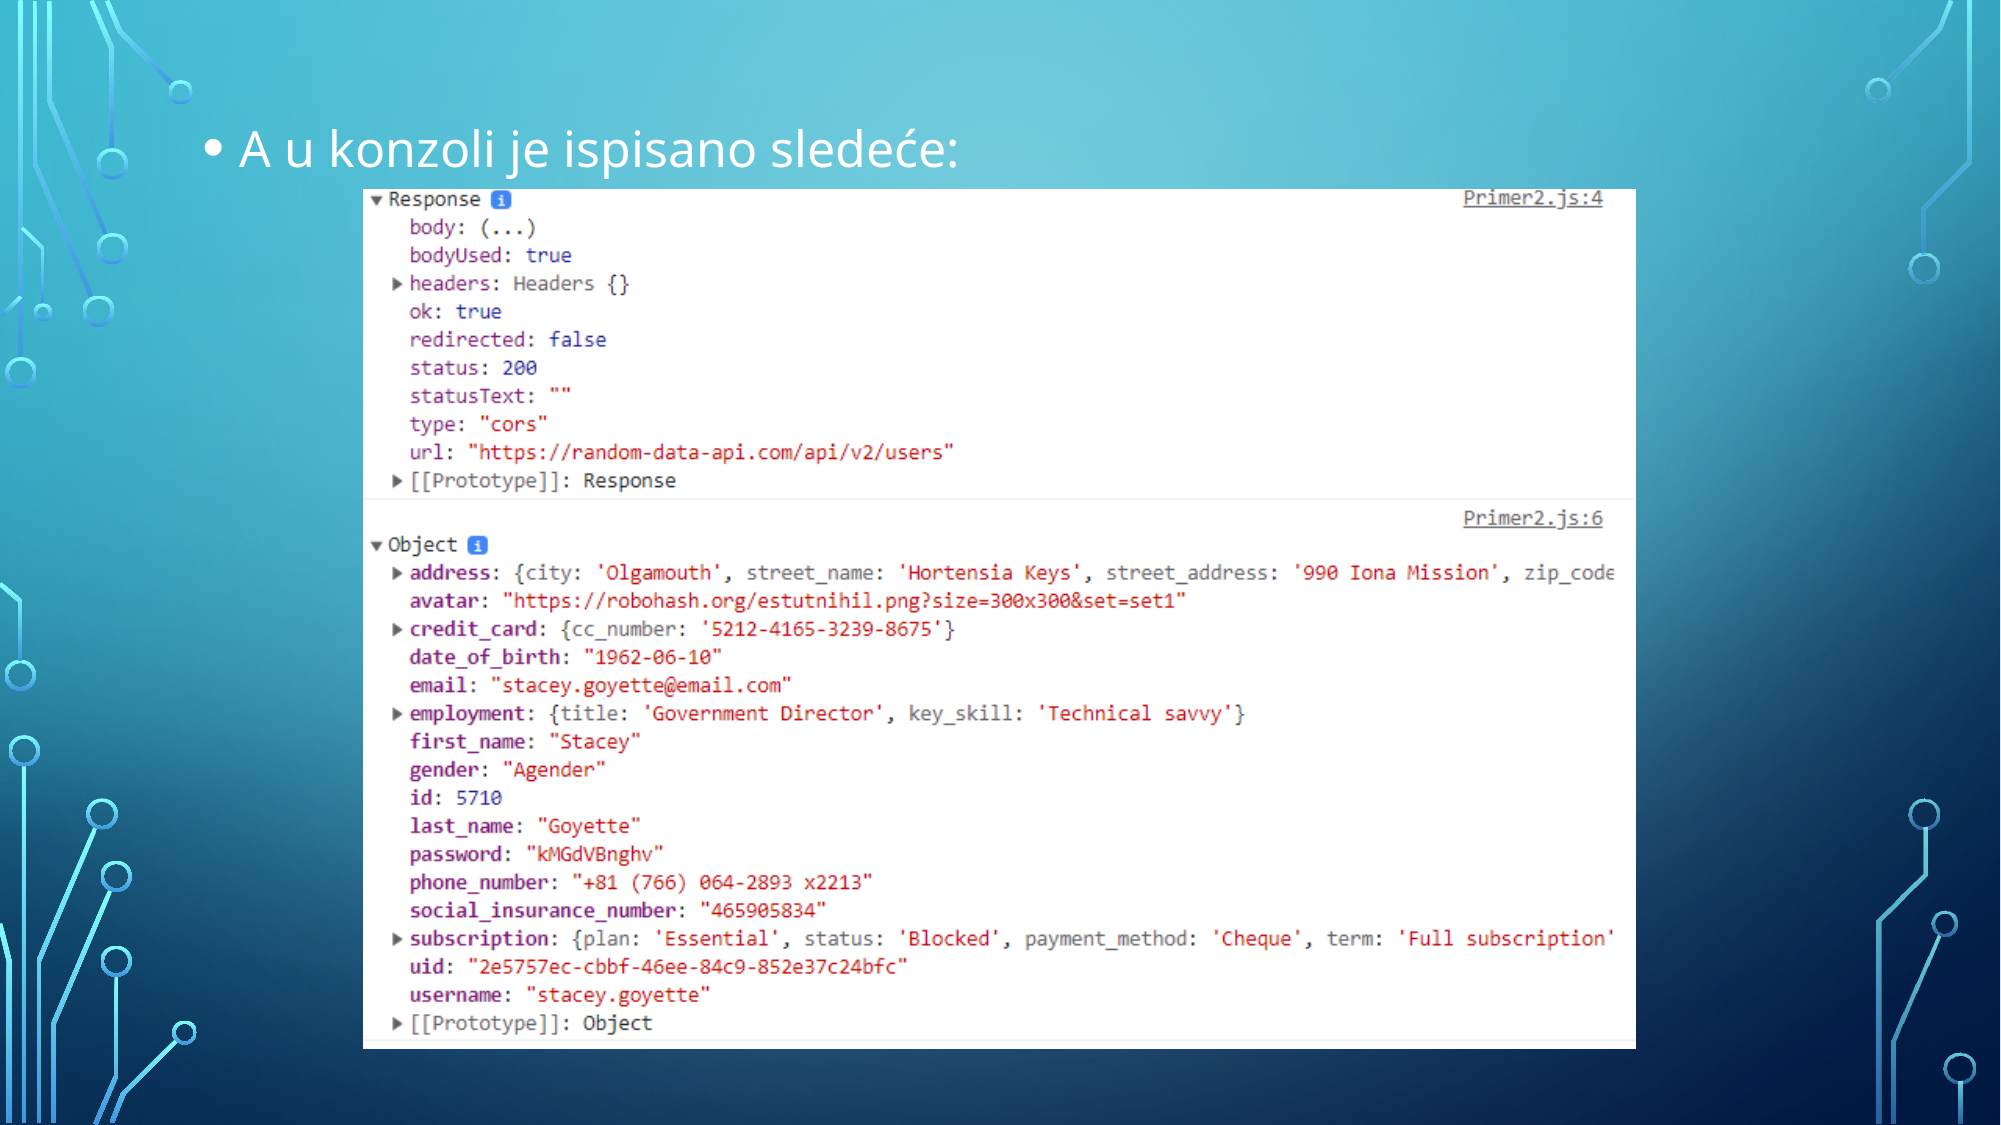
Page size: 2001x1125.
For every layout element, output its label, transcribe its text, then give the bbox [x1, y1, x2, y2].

list A u konzoli je ispisano sledeće: [187, 97, 1813, 950]
picture [363, 189, 1636, 1049]
